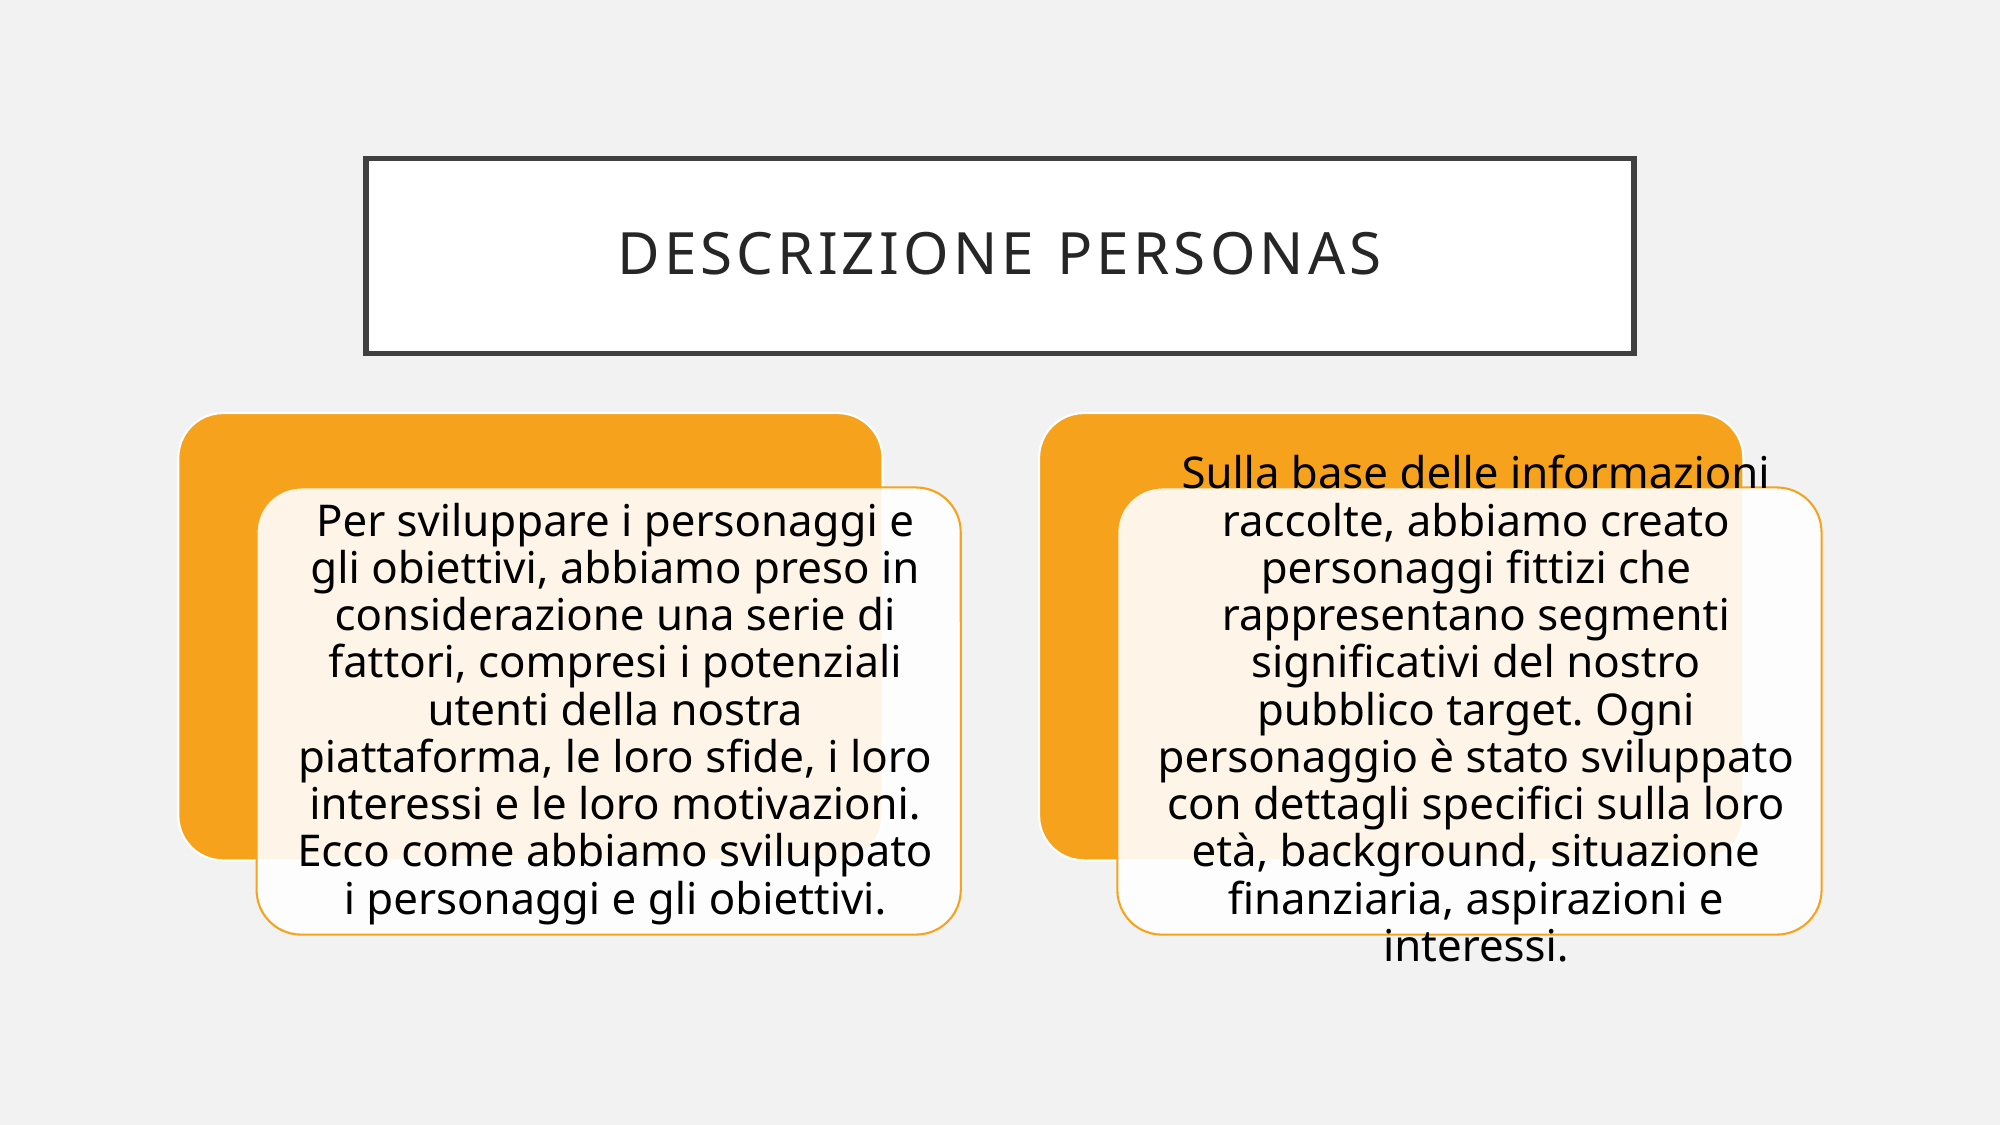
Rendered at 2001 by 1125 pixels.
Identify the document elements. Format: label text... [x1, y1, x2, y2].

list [178, 398, 1822, 949]
title Descrizione personas [363, 156, 1637, 356]
